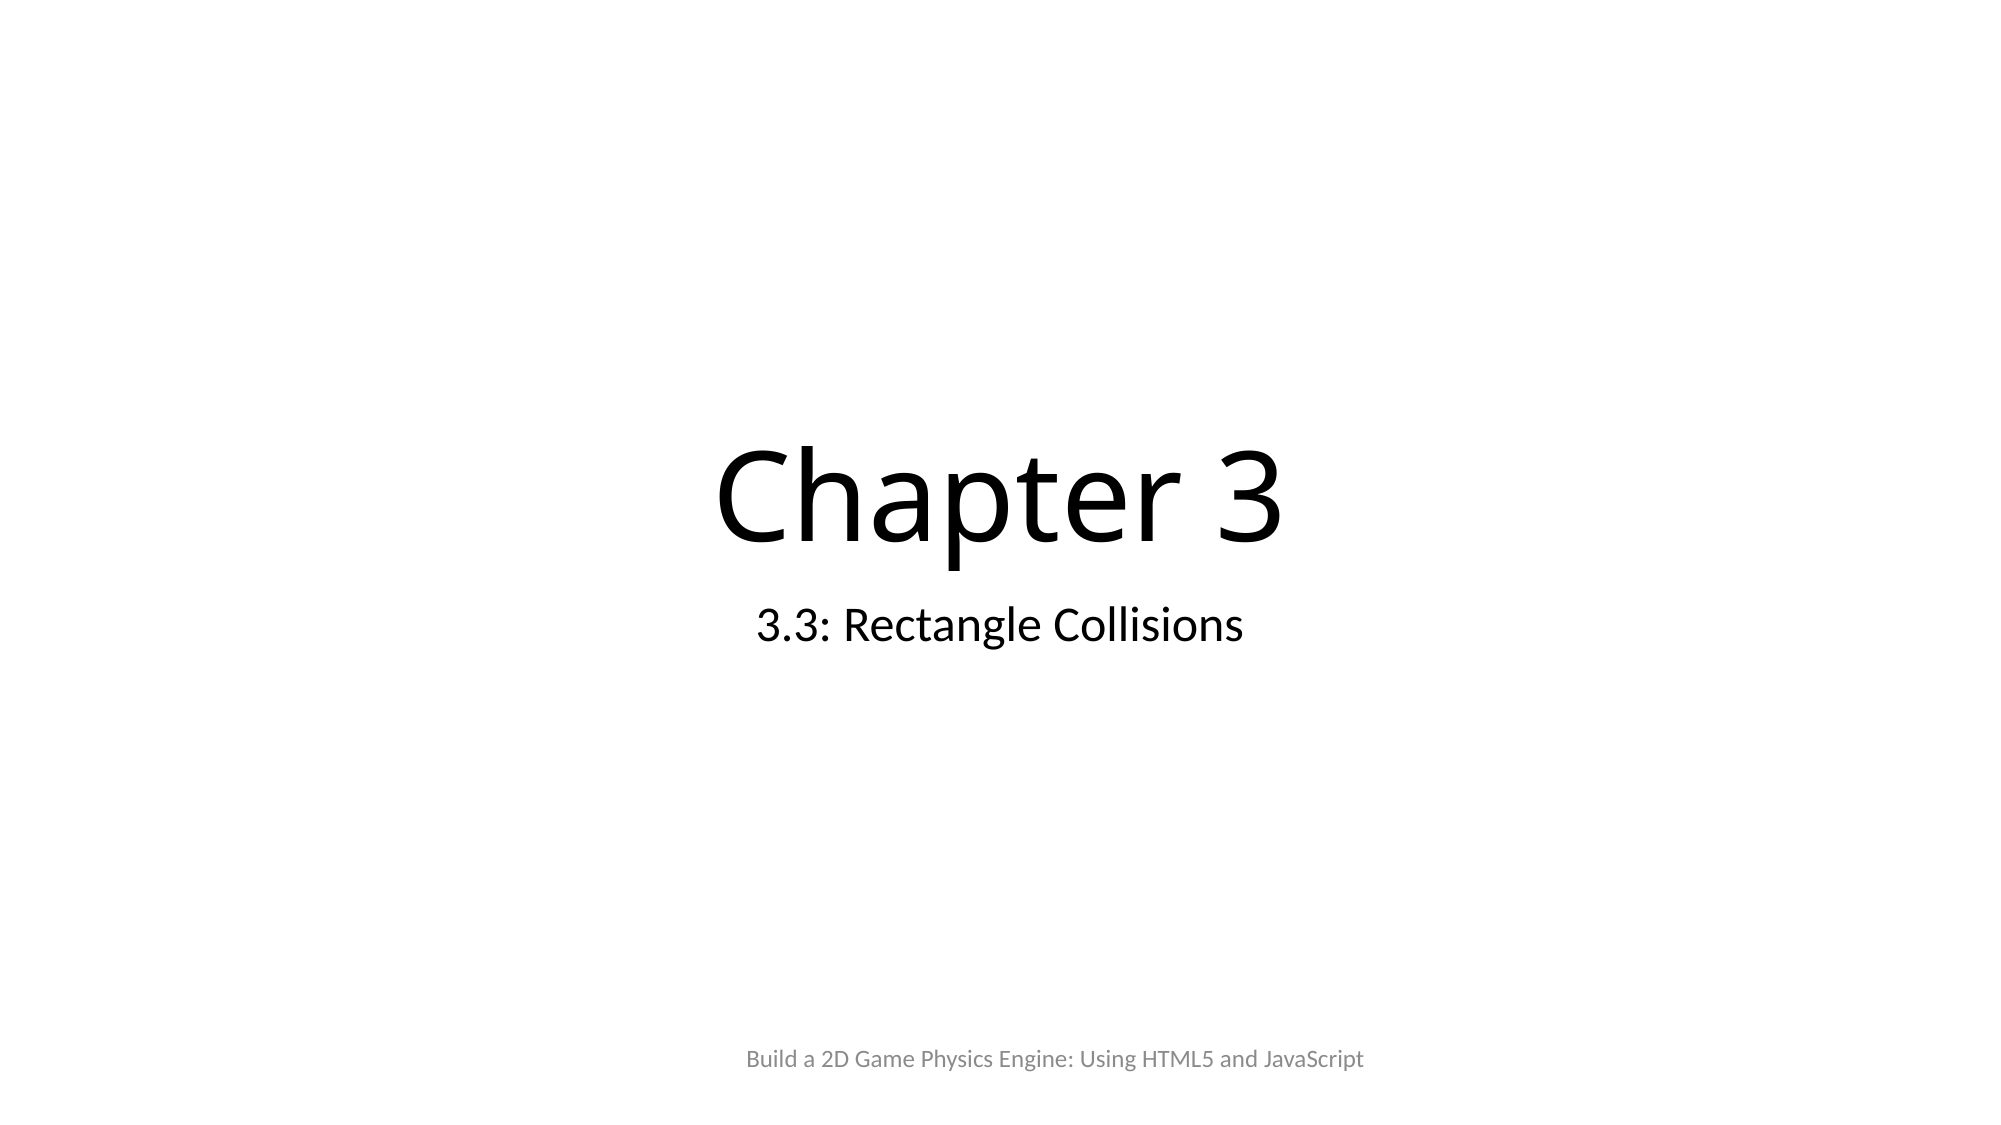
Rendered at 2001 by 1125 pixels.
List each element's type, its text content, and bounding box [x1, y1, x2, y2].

subtitle 3.3: Rectangle Collisions [249, 590, 1750, 863]
title Chapter 3 [249, 184, 1750, 576]
